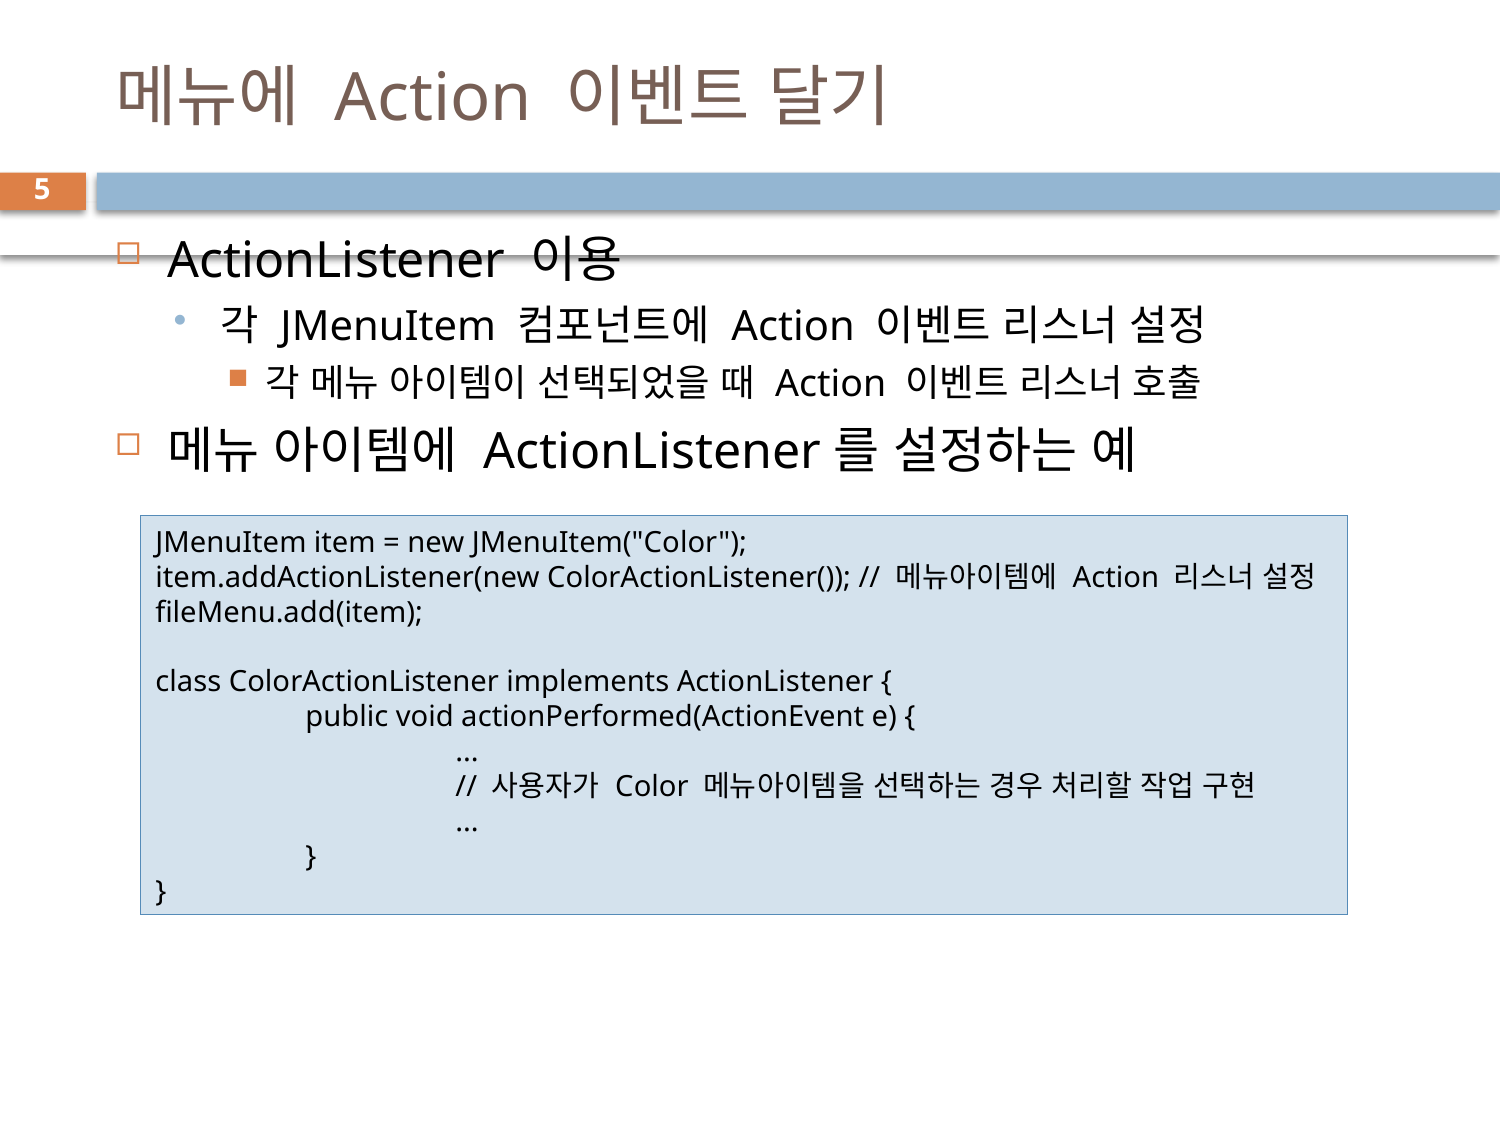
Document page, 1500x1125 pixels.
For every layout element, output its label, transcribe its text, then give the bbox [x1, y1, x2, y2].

title 메뉴에 Action 이벤트 달기 [100, 37, 1438, 149]
text_box JMenuItem item = new JMenuItem("Color"); item.addActionListener(new ColorActionListener()); // 메뉴아이템에 Action 리스너 설정fileMenu.add(item); class ColorActionListener implements ActionListener { public void actionPerformed(ActionEvent e) { ... // 사용자가 Color 메뉴아이템을 선택하는 경우 처리할 작업 구현 ... } } [140, 515, 1348, 915]
slide_number 5 [0, 170, 87, 211]
list ActionListener 이용 각 JMenuItem 컴포넌트에 Action 이벤트 리스너 설정 각 메뉴 아이템이 선택되었을 때 Action 이벤트 리스너 호출 메뉴 아이템에 ActionListener를 설정하는 예 [100, 219, 1438, 1047]
